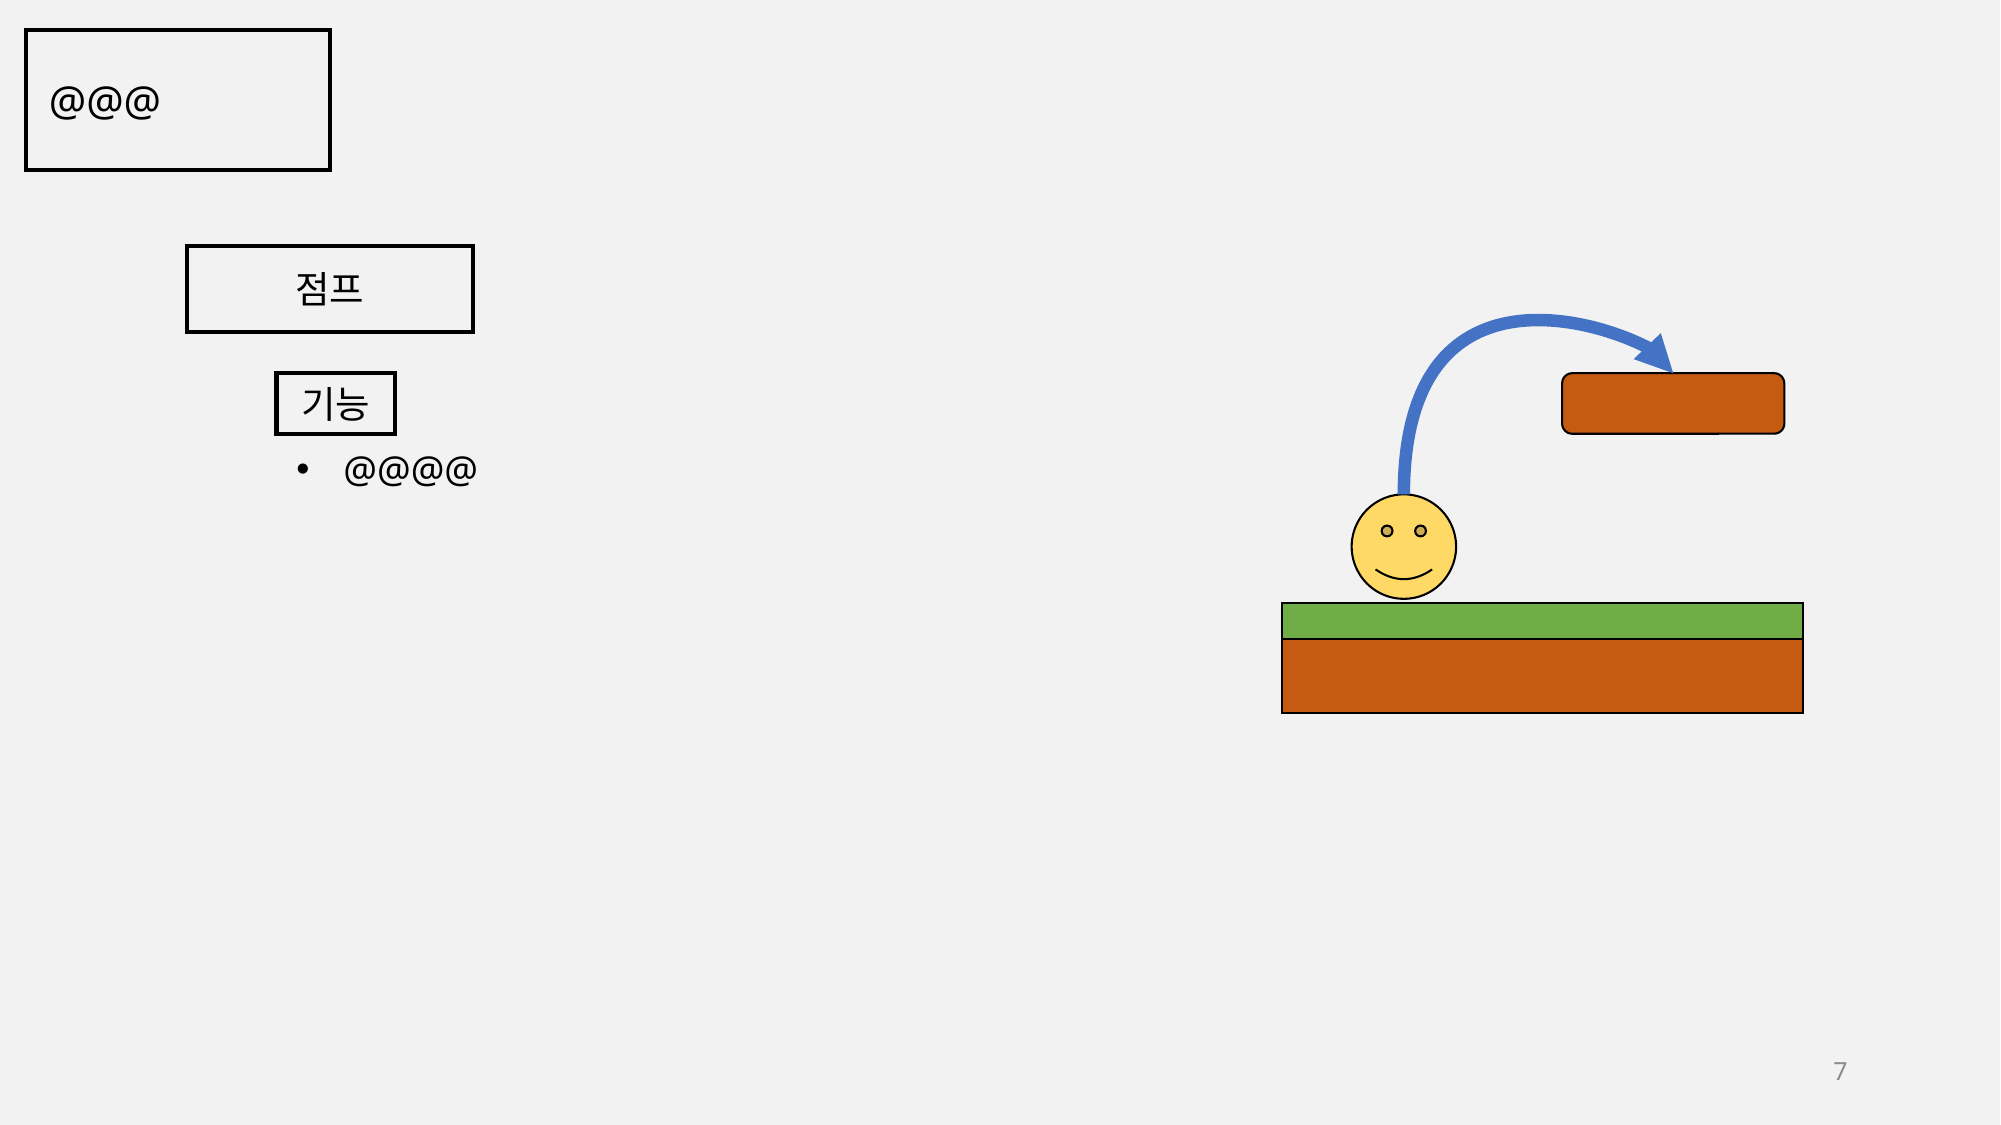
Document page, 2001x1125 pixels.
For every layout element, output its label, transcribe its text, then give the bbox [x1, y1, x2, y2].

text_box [1281, 603, 1804, 713]
text_box 점프 [186, 245, 474, 333]
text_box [26, 29, 330, 171]
text_box @@@@ [281, 438, 1015, 499]
text_box [1600, 372, 1786, 435]
text_box [1350, 493, 1458, 600]
slide_number 7 [1412, 1042, 1863, 1103]
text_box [1477, 299, 1600, 569]
text_box 기능 [276, 372, 396, 435]
